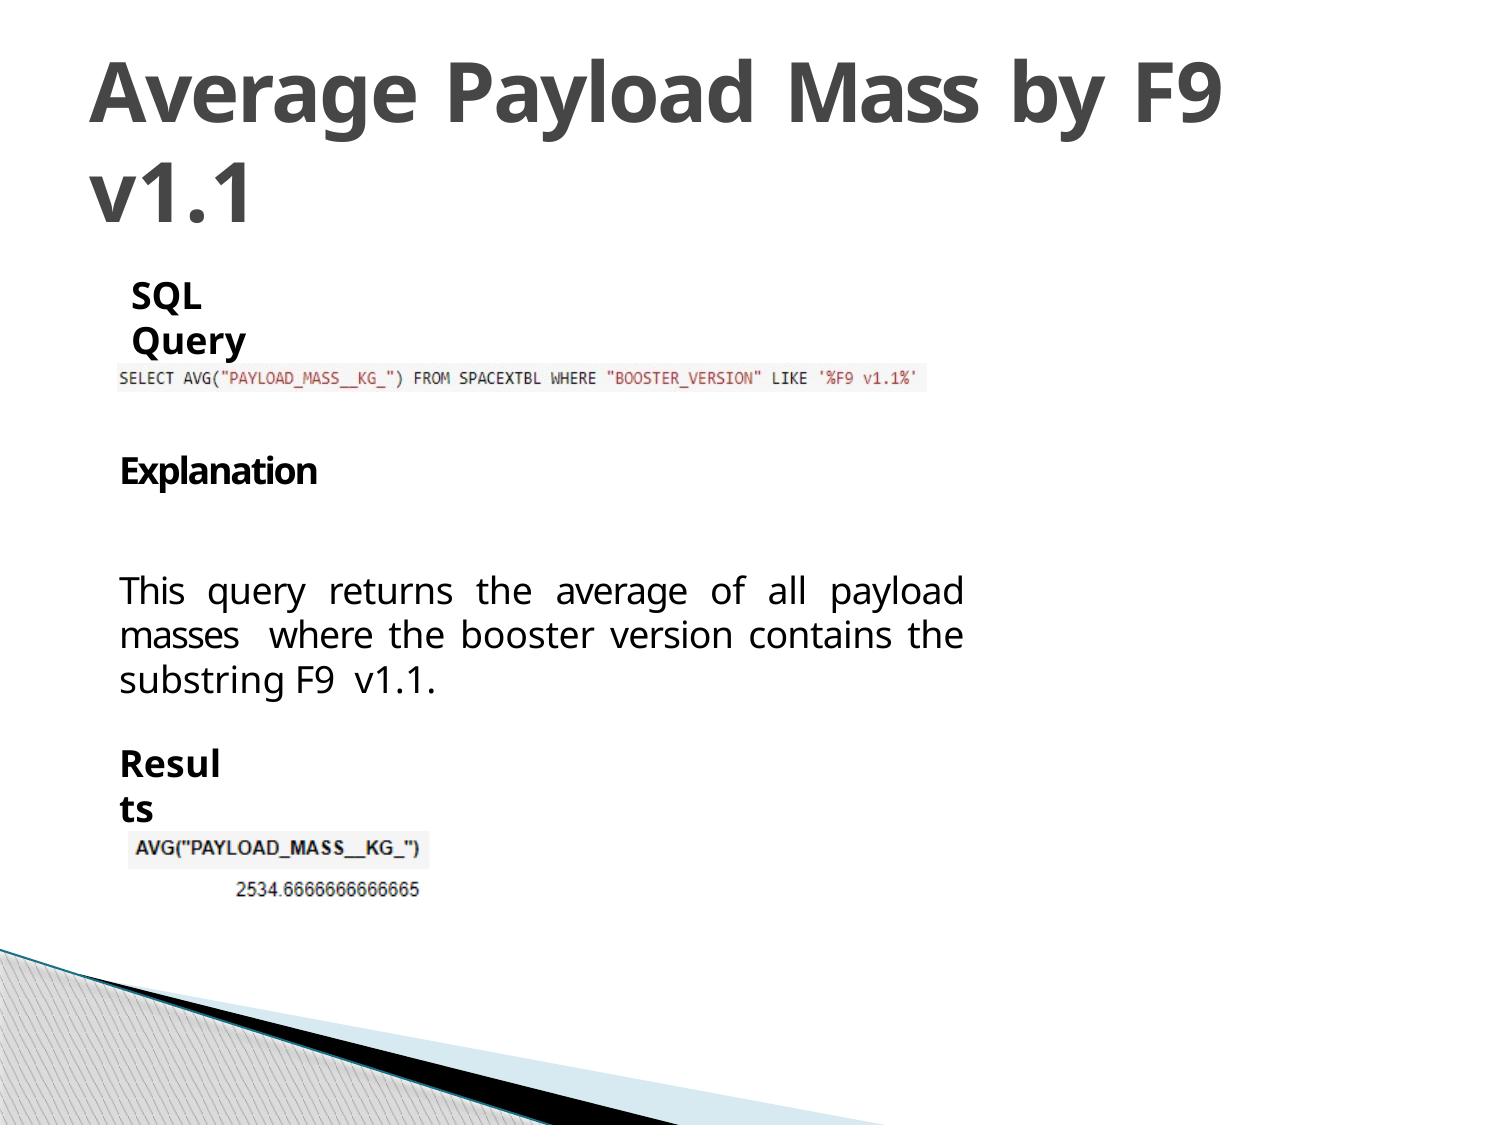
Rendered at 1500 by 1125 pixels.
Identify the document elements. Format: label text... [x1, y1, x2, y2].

title Average Payload Mass by F9 v1.1 [75, 45, 1425, 233]
picture [128, 831, 436, 911]
text_box Results [117, 738, 235, 831]
text_box Explanation This query returns the average of all payload masses where the booster version contains the substring F9 v1.1. [117, 445, 966, 702]
picture [116, 362, 927, 392]
text_box SQL Query [128, 269, 307, 362]
